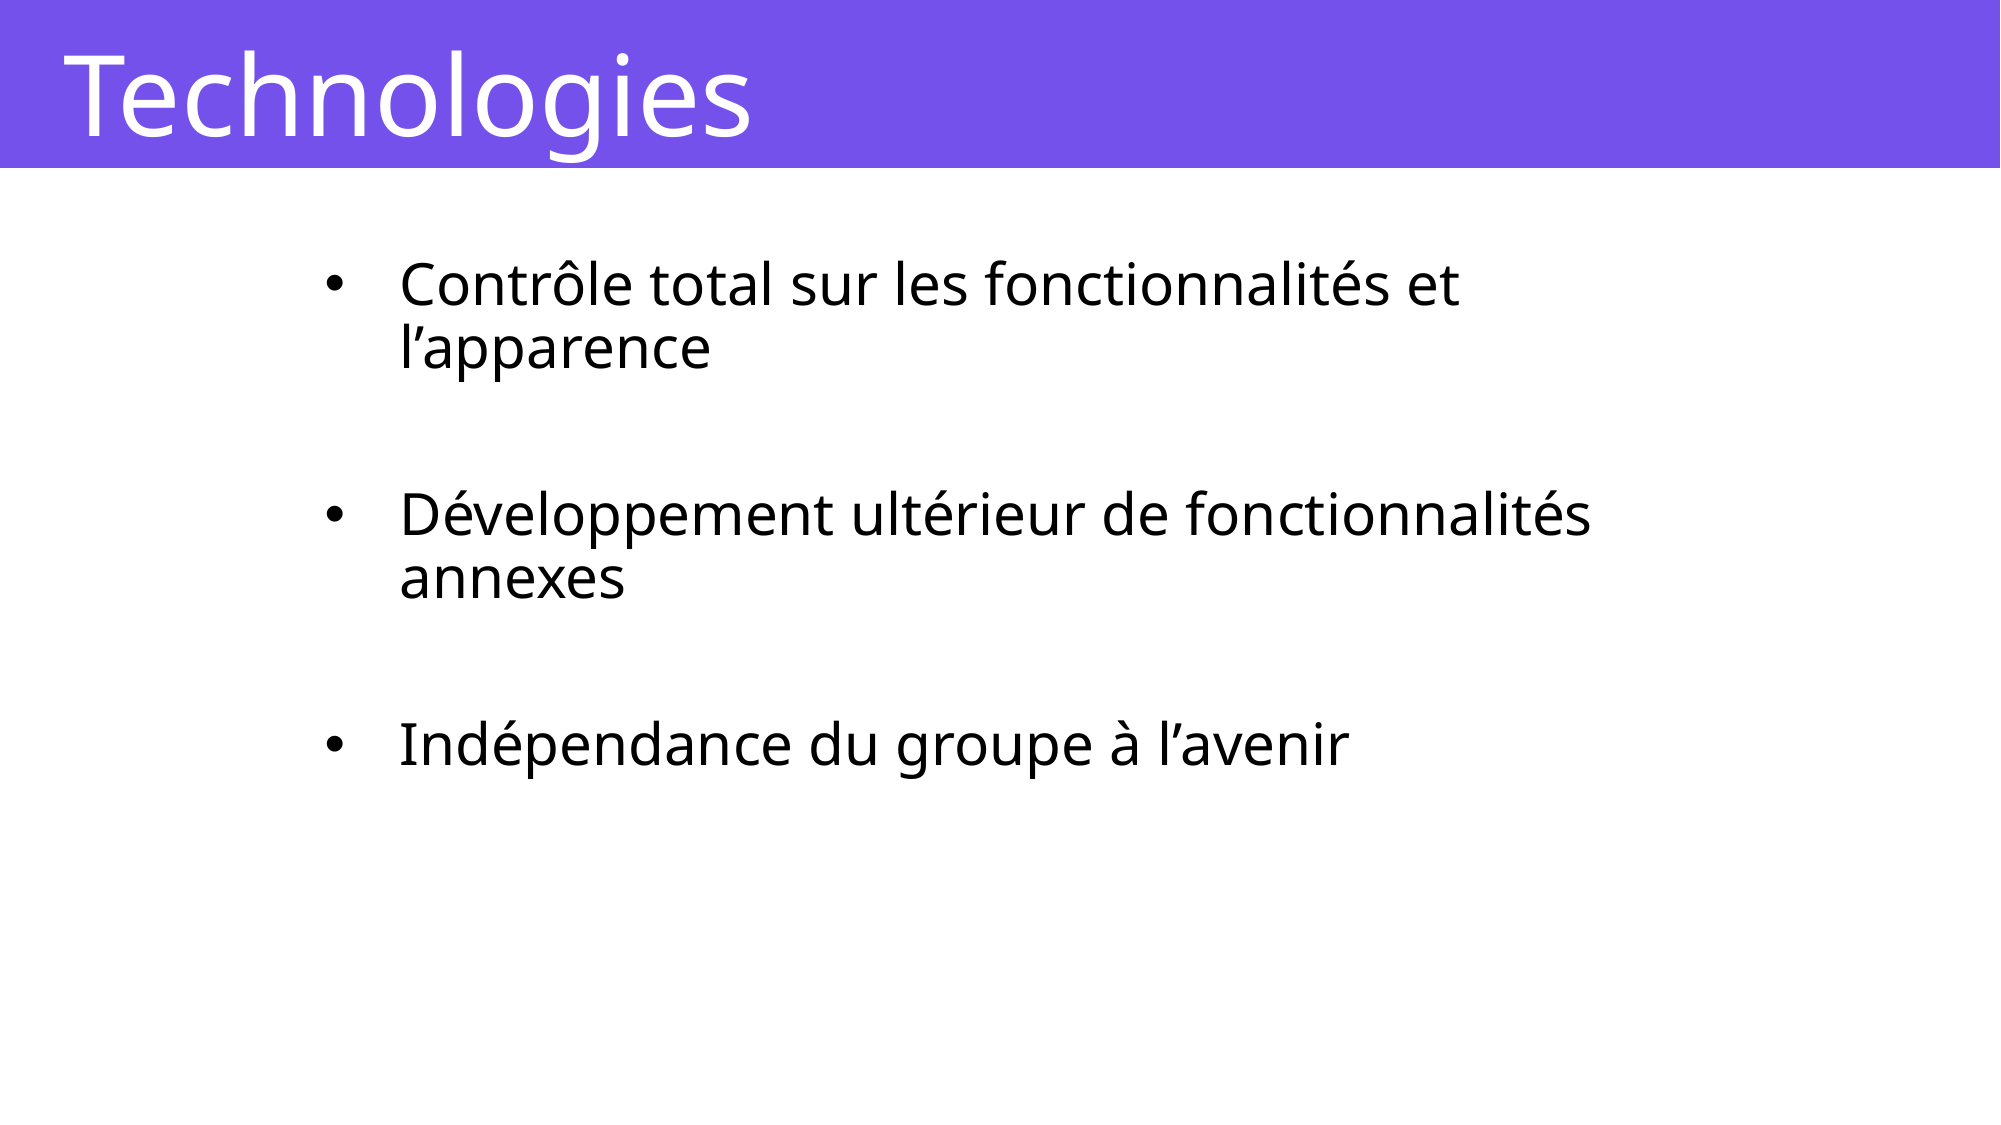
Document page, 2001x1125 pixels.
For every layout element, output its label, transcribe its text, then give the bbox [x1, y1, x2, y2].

text_box Technologies [48, 0, 1137, 168]
subtitle Contrôle total sur les fonctionnalités et l’apparence Développement ultérieur de fonctionnalités annexes Indépendance du groupe à l’avenir [309, 247, 1691, 793]
text_box [0, 0, 2000, 169]
